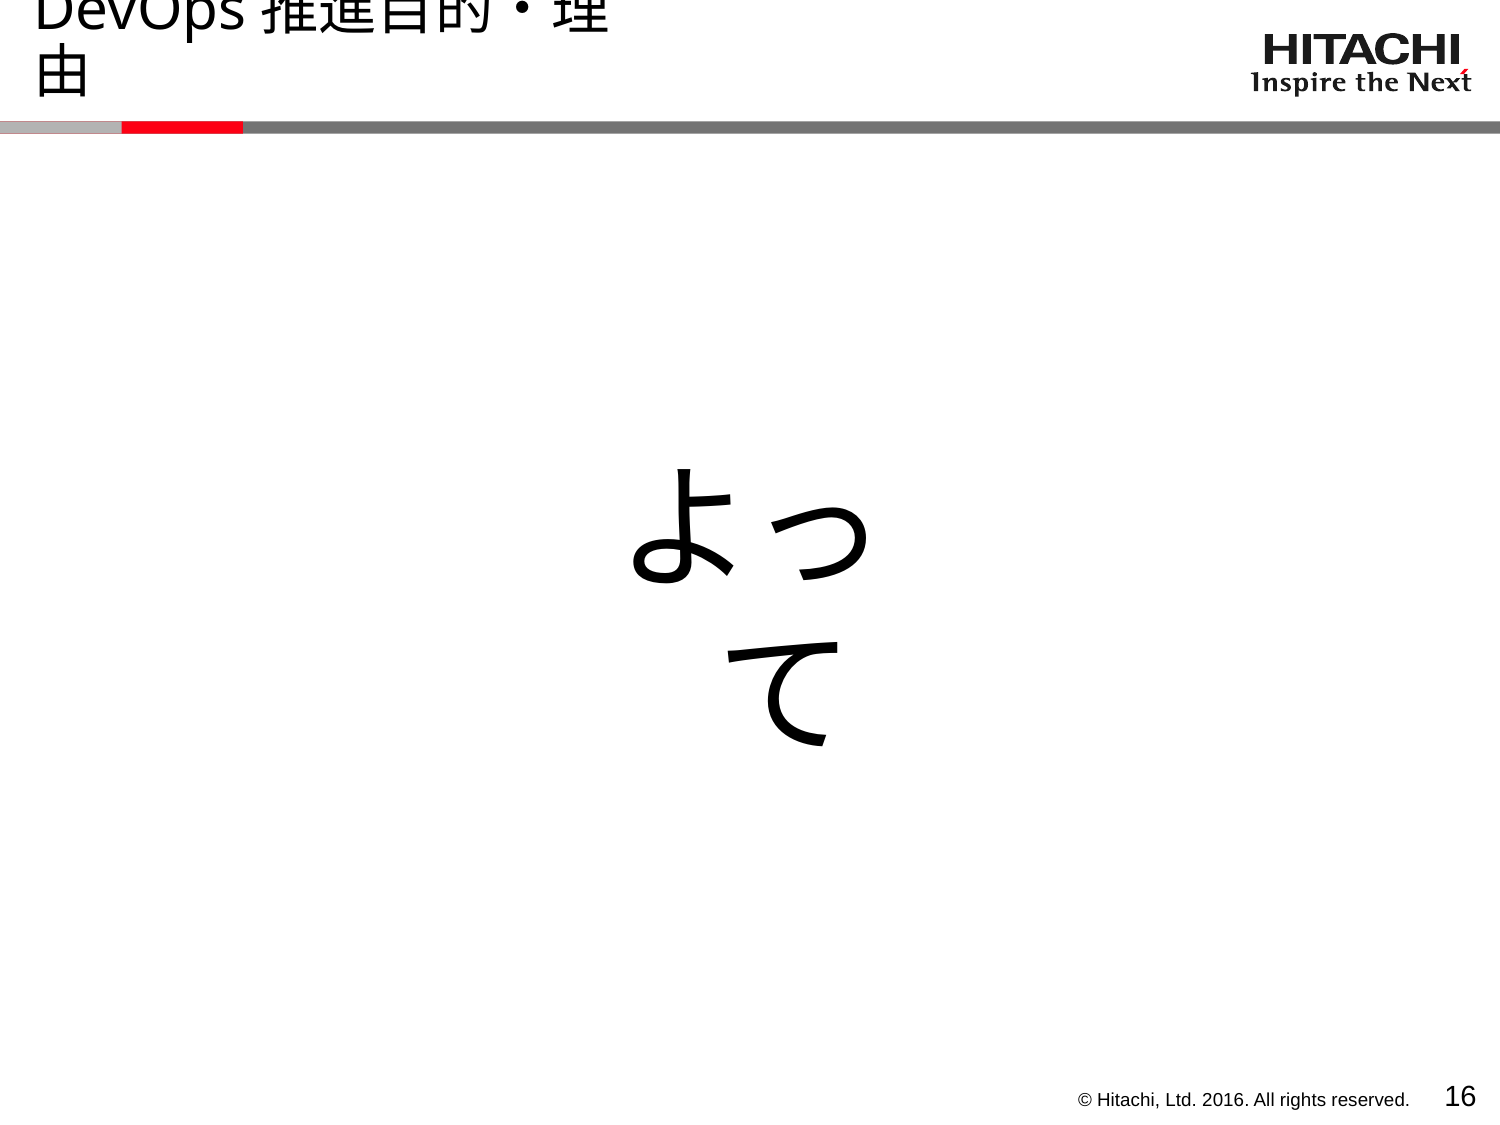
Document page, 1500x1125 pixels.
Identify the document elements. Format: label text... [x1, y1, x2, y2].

title DevOps推進目的・理由 [18, 33, 627, 113]
slide_number 15 [1411, 1073, 1492, 1124]
list よって [582, 279, 914, 932]
